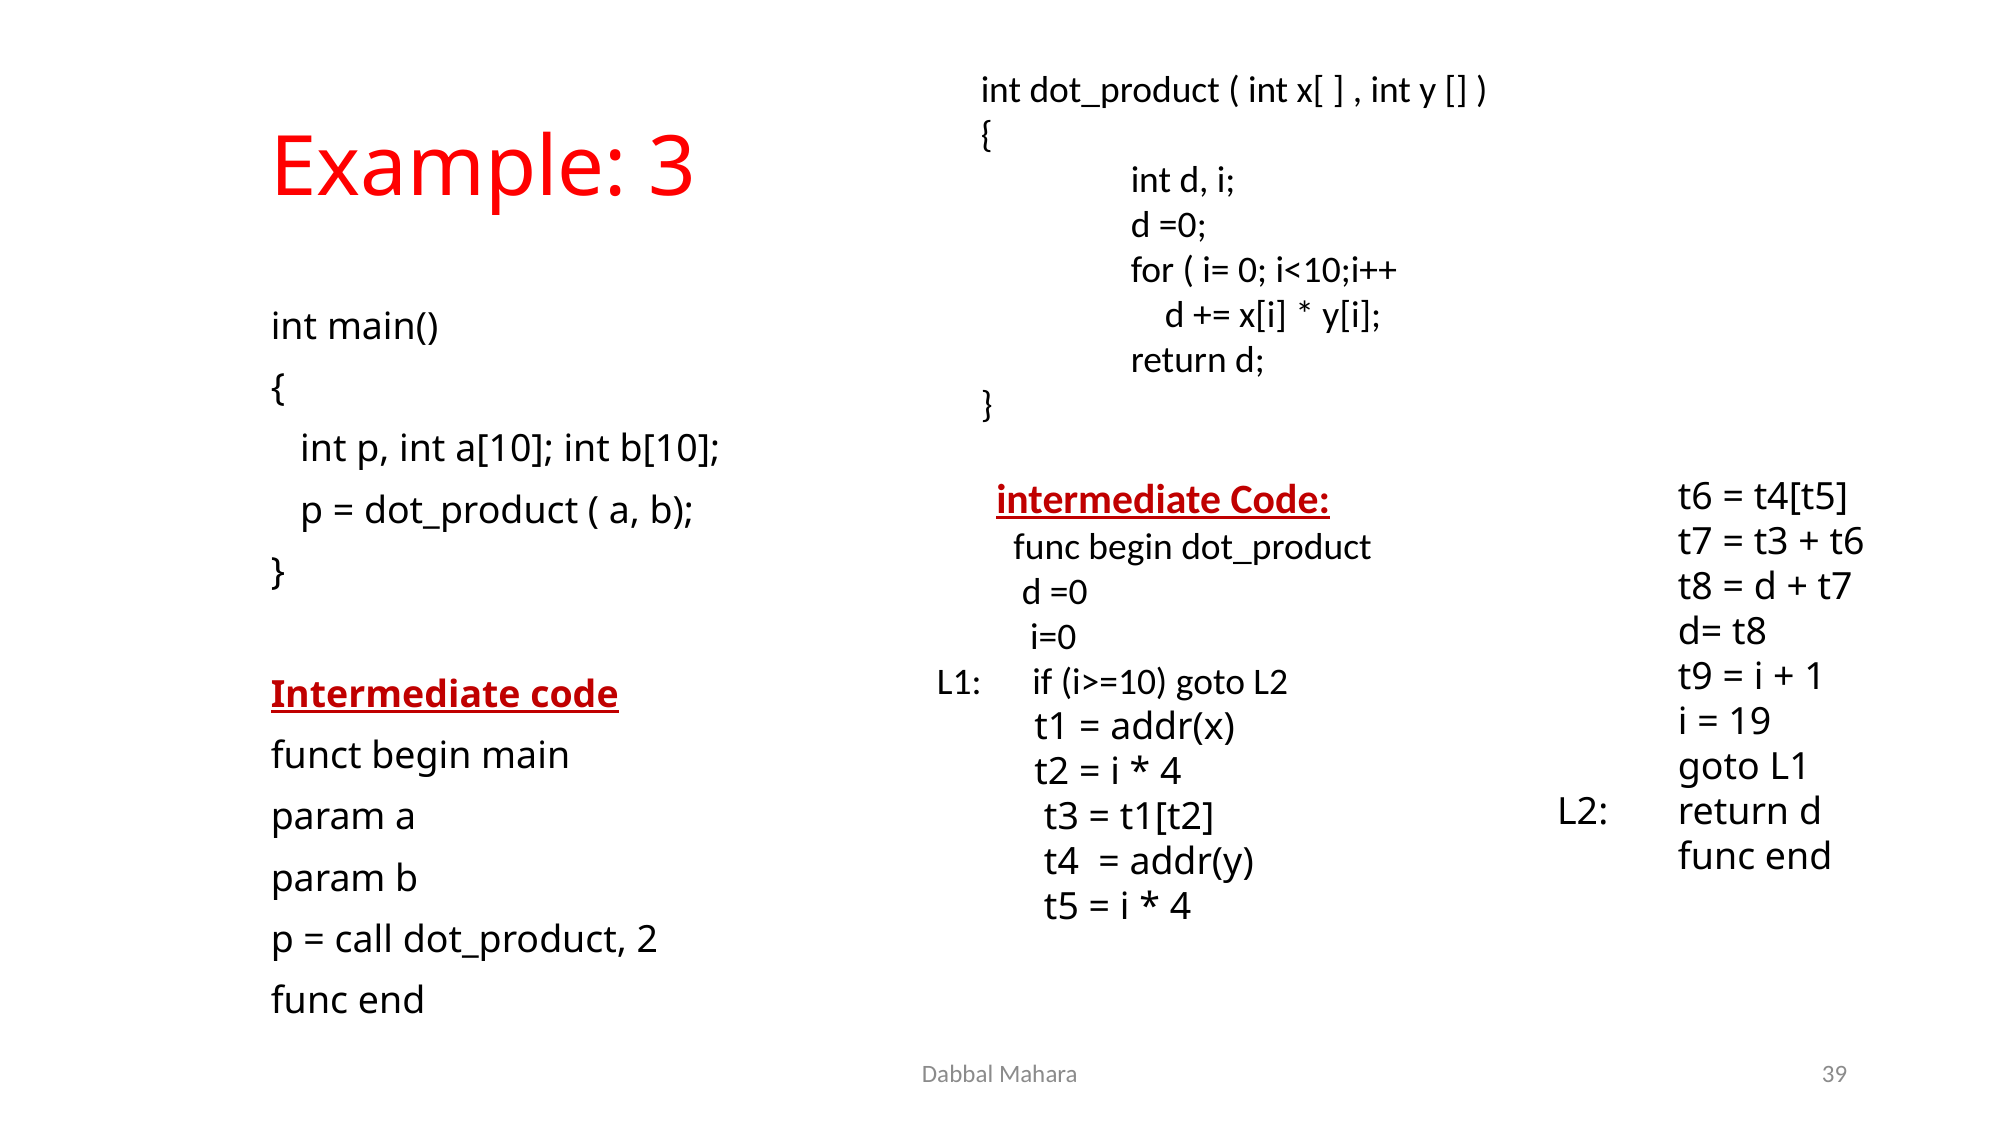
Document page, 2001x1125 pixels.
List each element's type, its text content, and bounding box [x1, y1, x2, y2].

text_box intermediate Code: func begin dot_product d =0 i=0 L1: if (i>=10) goto L2 t1 = addr(x) t2 = i * 4 t3 = t1[t2] t4 = addr(y) t5 = i * 4 t6 = t4[t5] t7 = t3 + t6 t8 = d + t7 d= t8 t9 = i + 1 i = 19 goto L1 L2: return d func end [922, 464, 1984, 984]
footer Dabbal Mahara [662, 1042, 1338, 1103]
title Example: 3 [255, 59, 872, 278]
slide_number 39 [1412, 1042, 1863, 1103]
text_box int dot_product ( int x[ ] , int y [] ) { int d, i; d =0; for ( i= 0; i<10;i++ d += x[i] * y[i]; return d; } [966, 57, 1792, 464]
list int main() { int p, int a[10]; int b[10]; p = dot_product ( a, b); } Intermediate code funct begin main param a param b p = call dot_product, 2 func end [255, 299, 1863, 1043]
